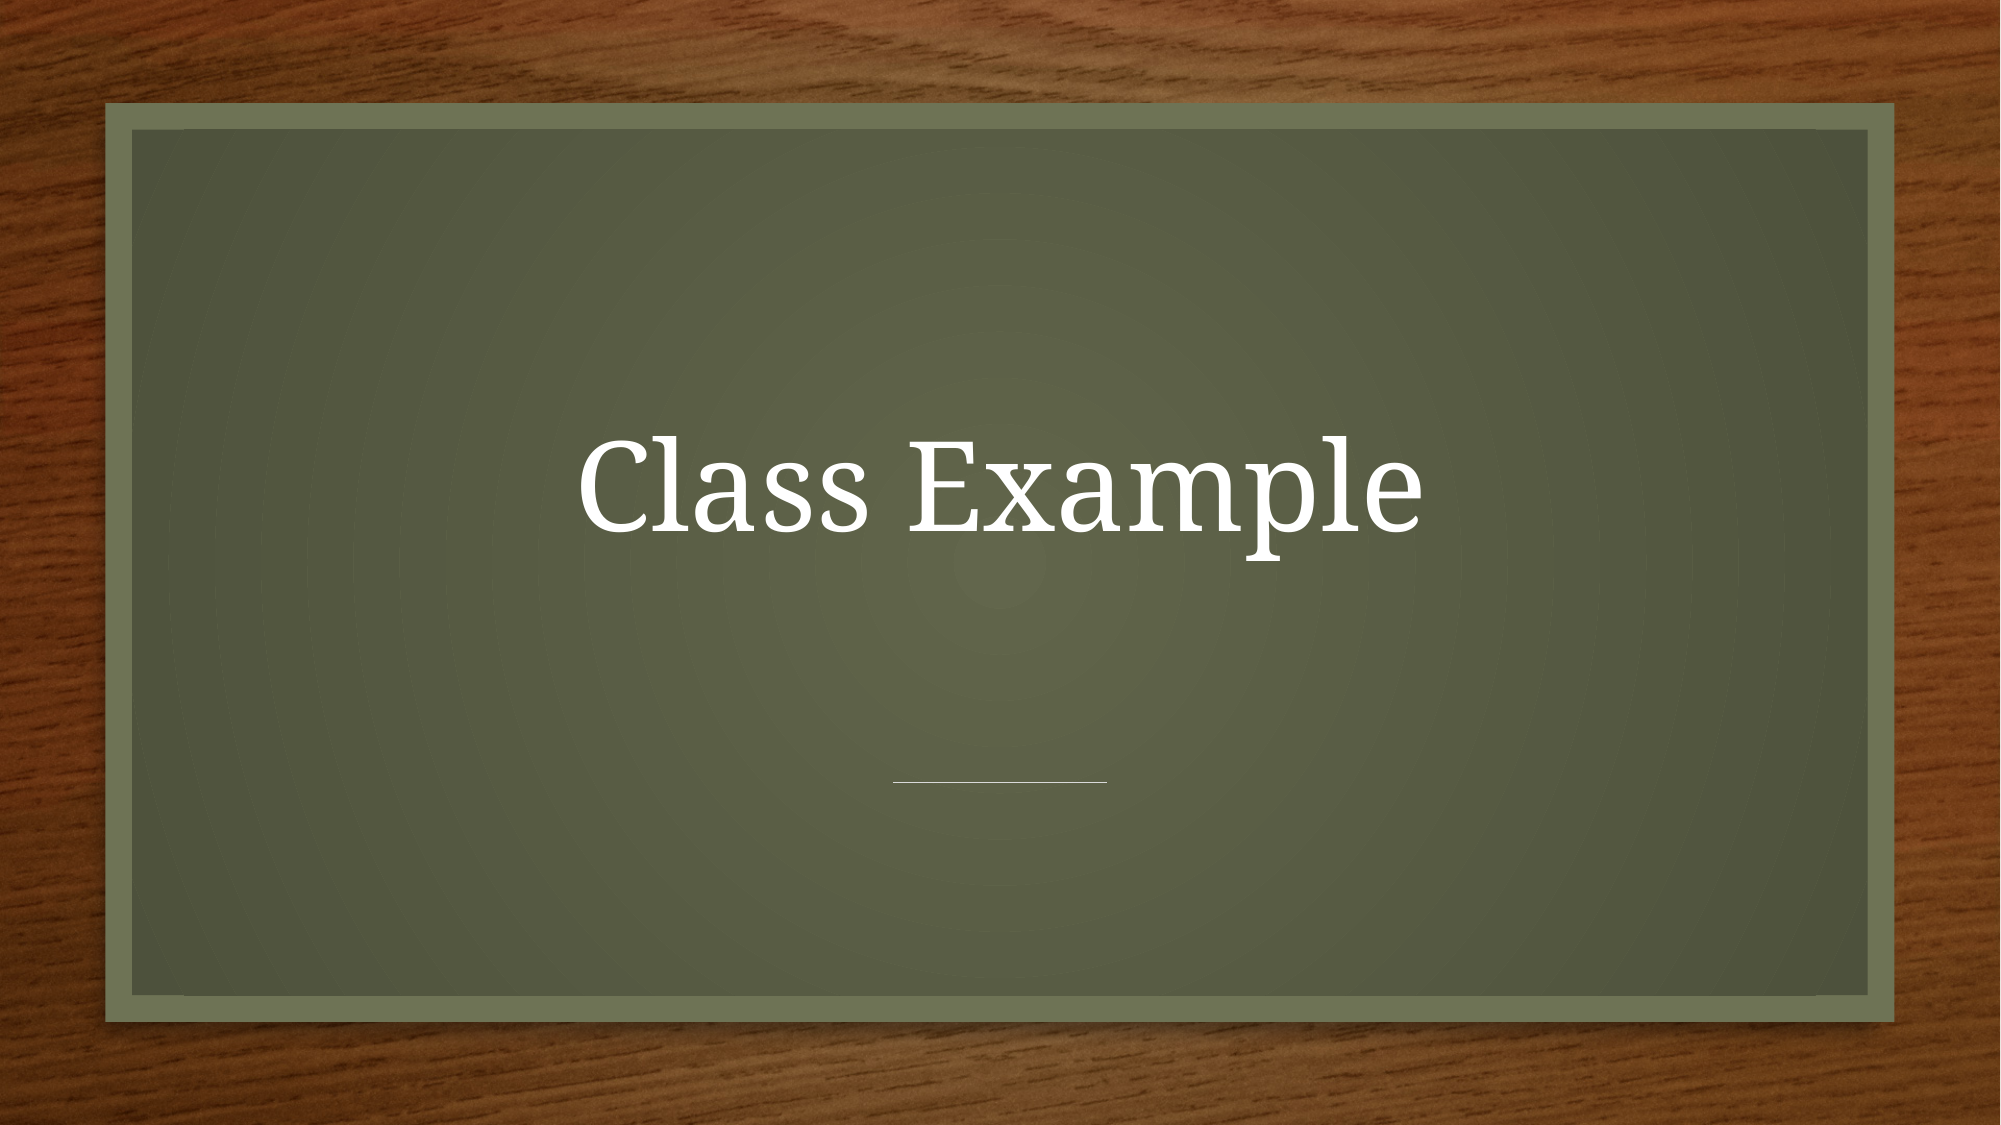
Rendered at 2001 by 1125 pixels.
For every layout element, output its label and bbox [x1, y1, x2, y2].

text_box [0, 0, 2000, 1125]
